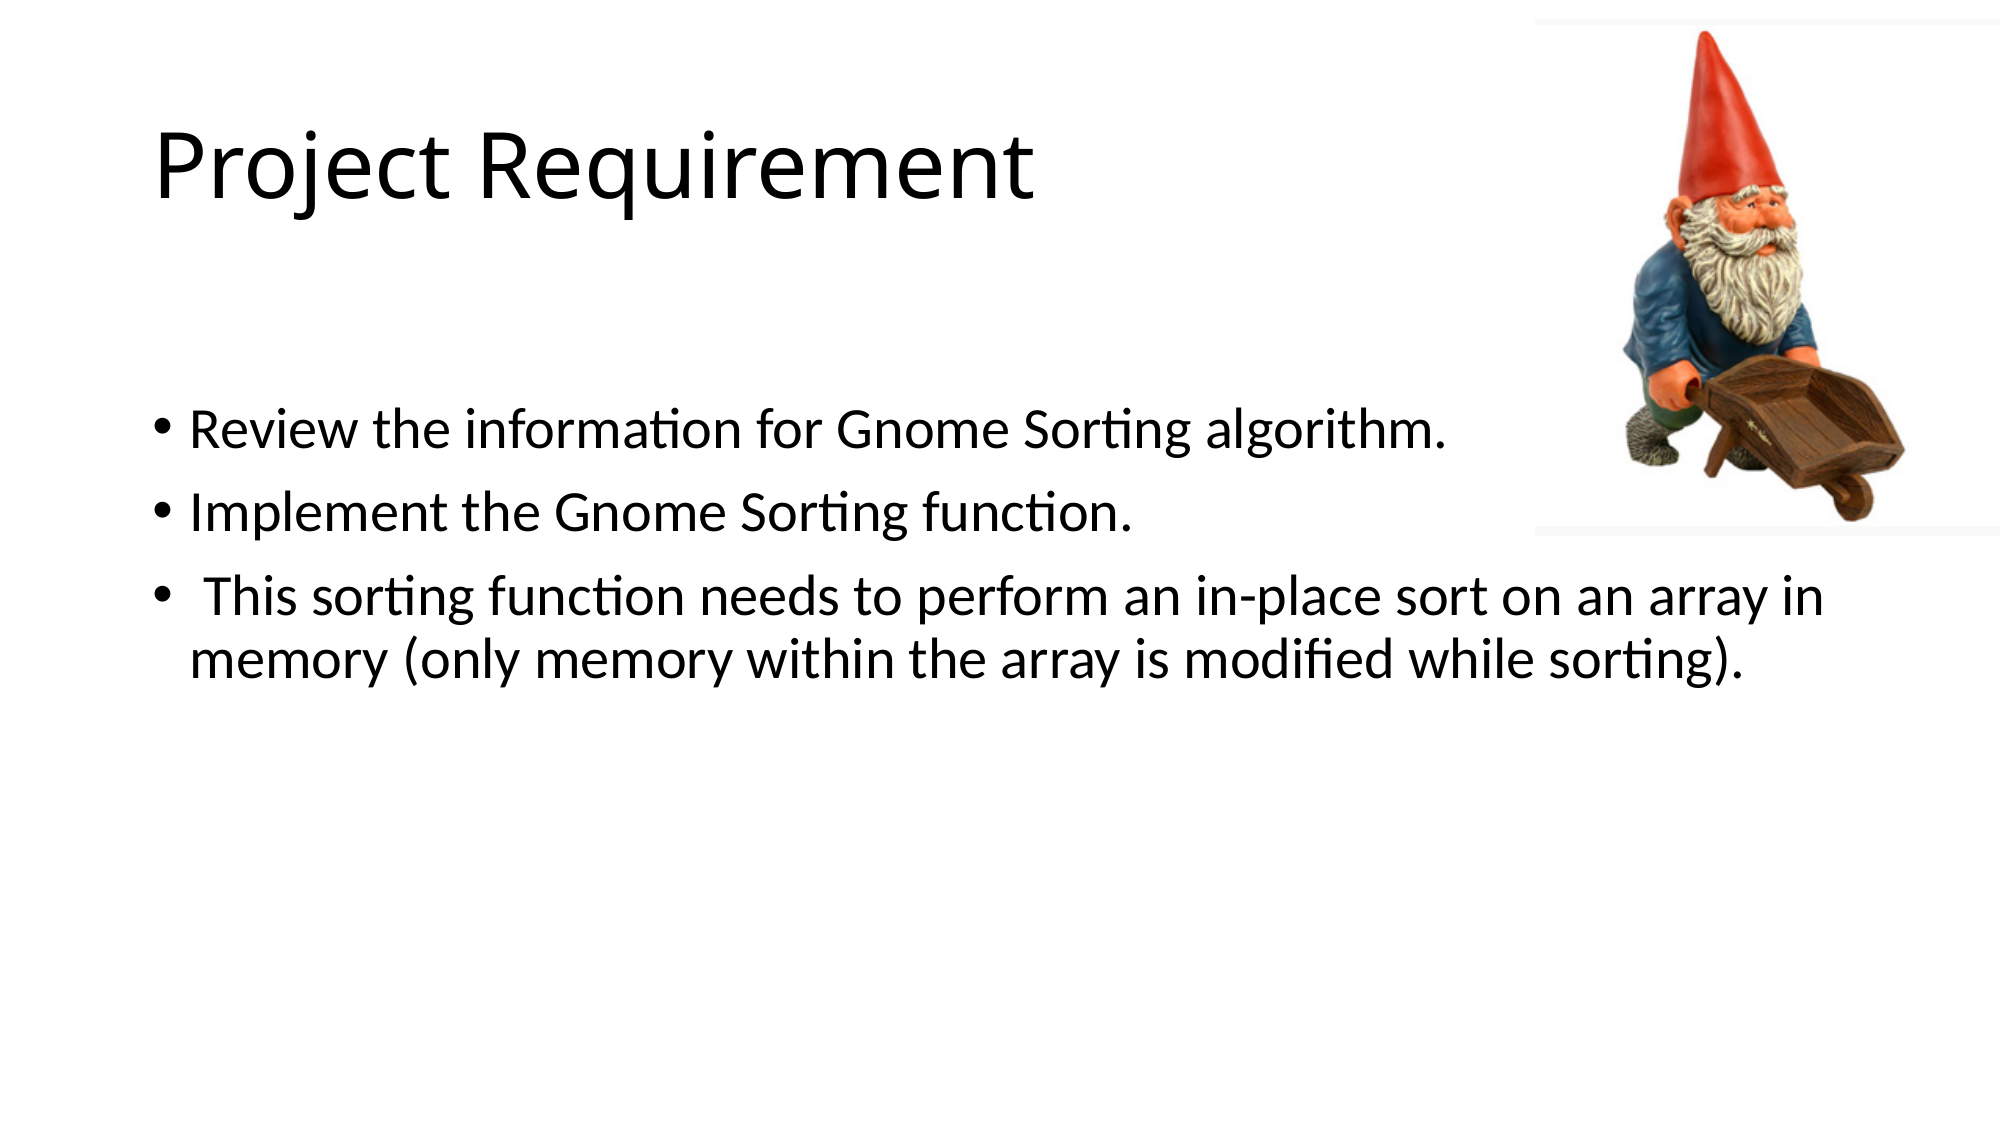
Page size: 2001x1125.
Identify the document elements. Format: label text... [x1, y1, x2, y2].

list Review the information for Gnome Sorting algorithm. Implement the Gnome Sorting function. This sorting function needs to perform an in-place sort on an array in memory (only memory within the array is modified while sorting). [137, 299, 1863, 1014]
title Project Requirement [137, 59, 1535, 278]
picture [1535, 19, 2000, 536]
